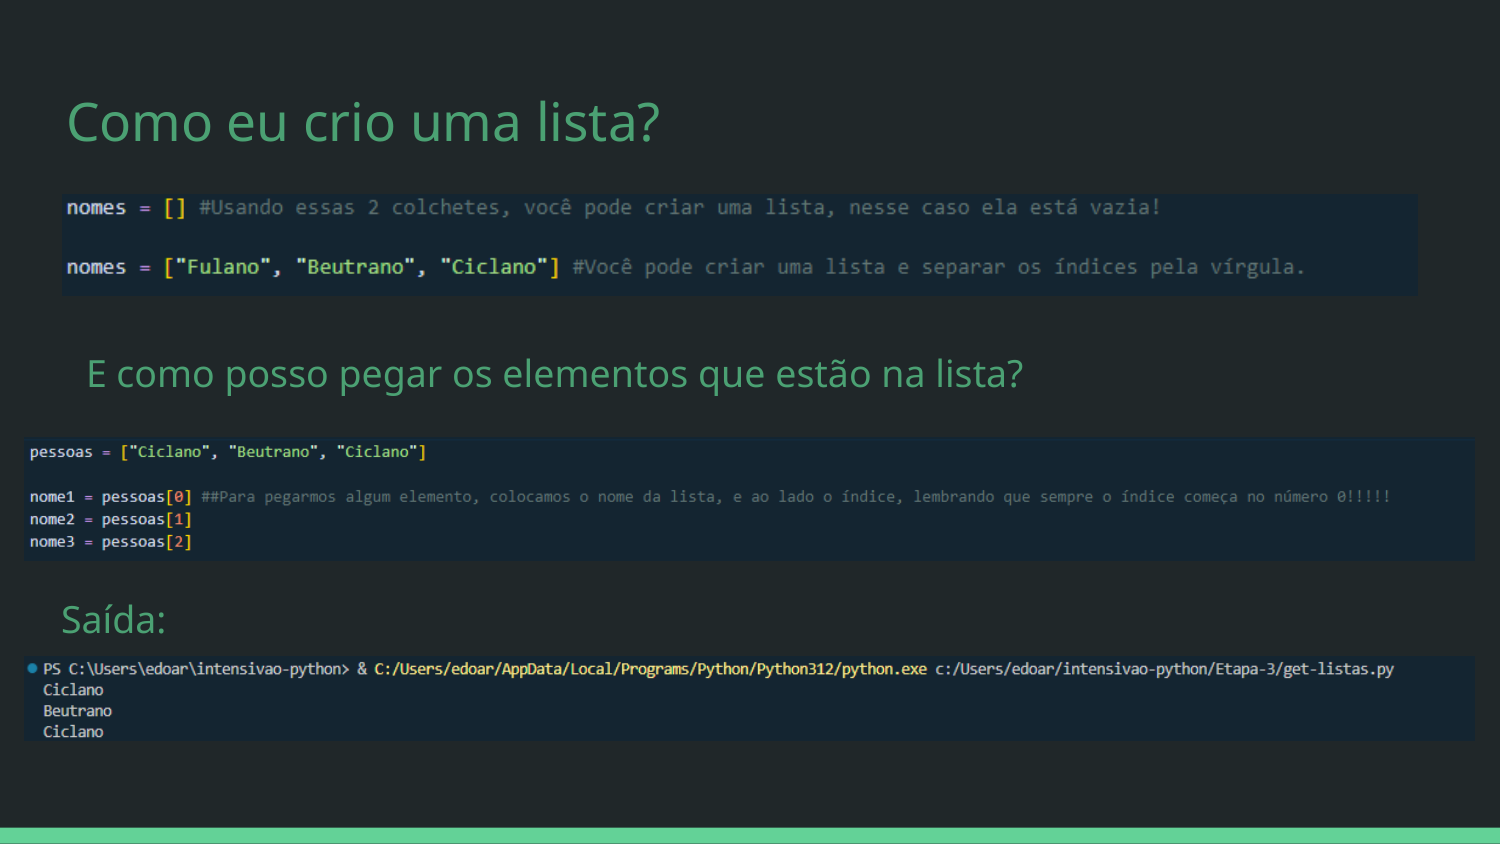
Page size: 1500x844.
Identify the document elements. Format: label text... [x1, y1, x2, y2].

picture [24, 437, 1476, 561]
picture [62, 193, 1418, 297]
title Como eu crio uma lista? [51, 72, 1449, 167]
text_box Saída: [46, 580, 1079, 632]
picture [24, 656, 1476, 741]
text_box E como posso pegar os elementos que estão na lista? [71, 335, 1418, 413]
